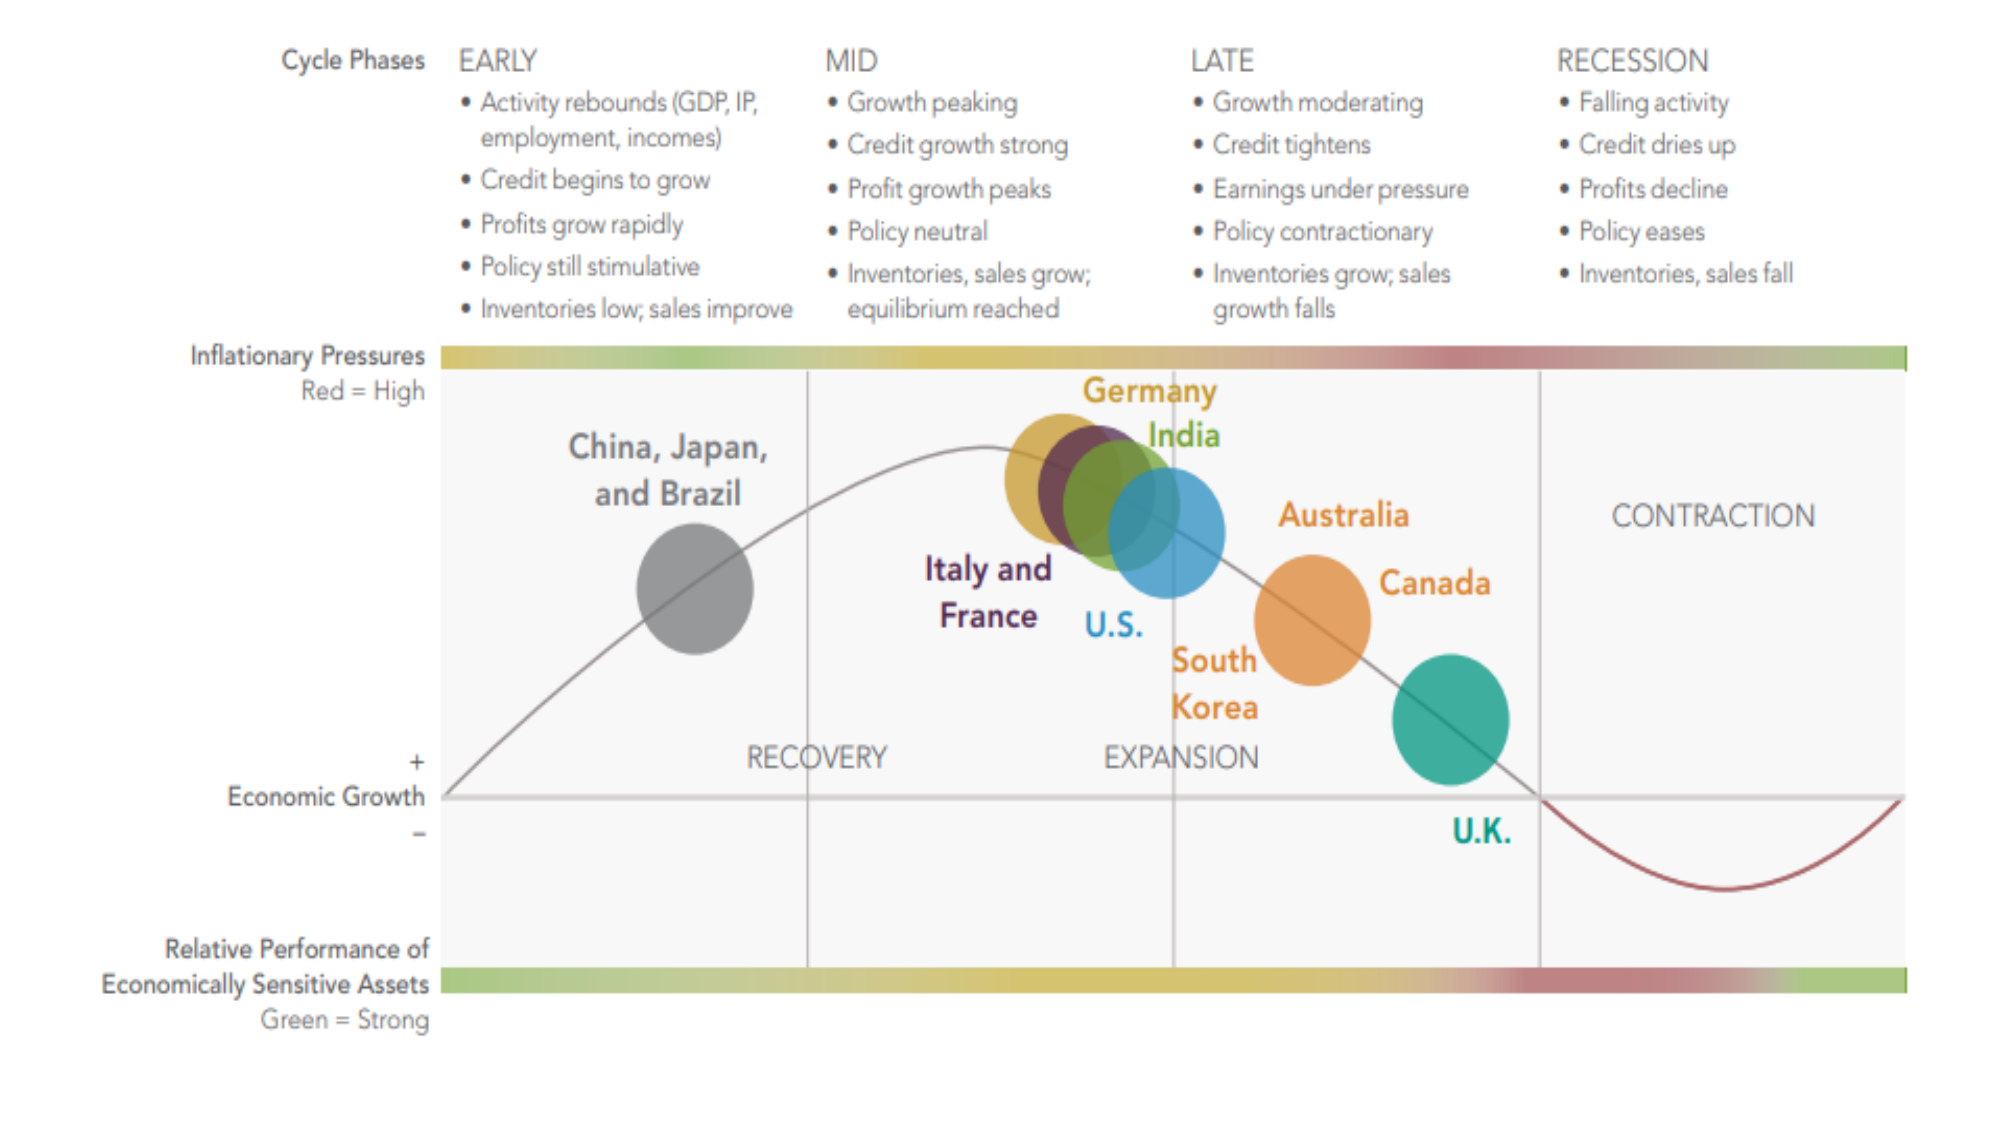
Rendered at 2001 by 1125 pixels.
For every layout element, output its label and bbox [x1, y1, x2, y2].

picture [52, 18, 1964, 1062]
